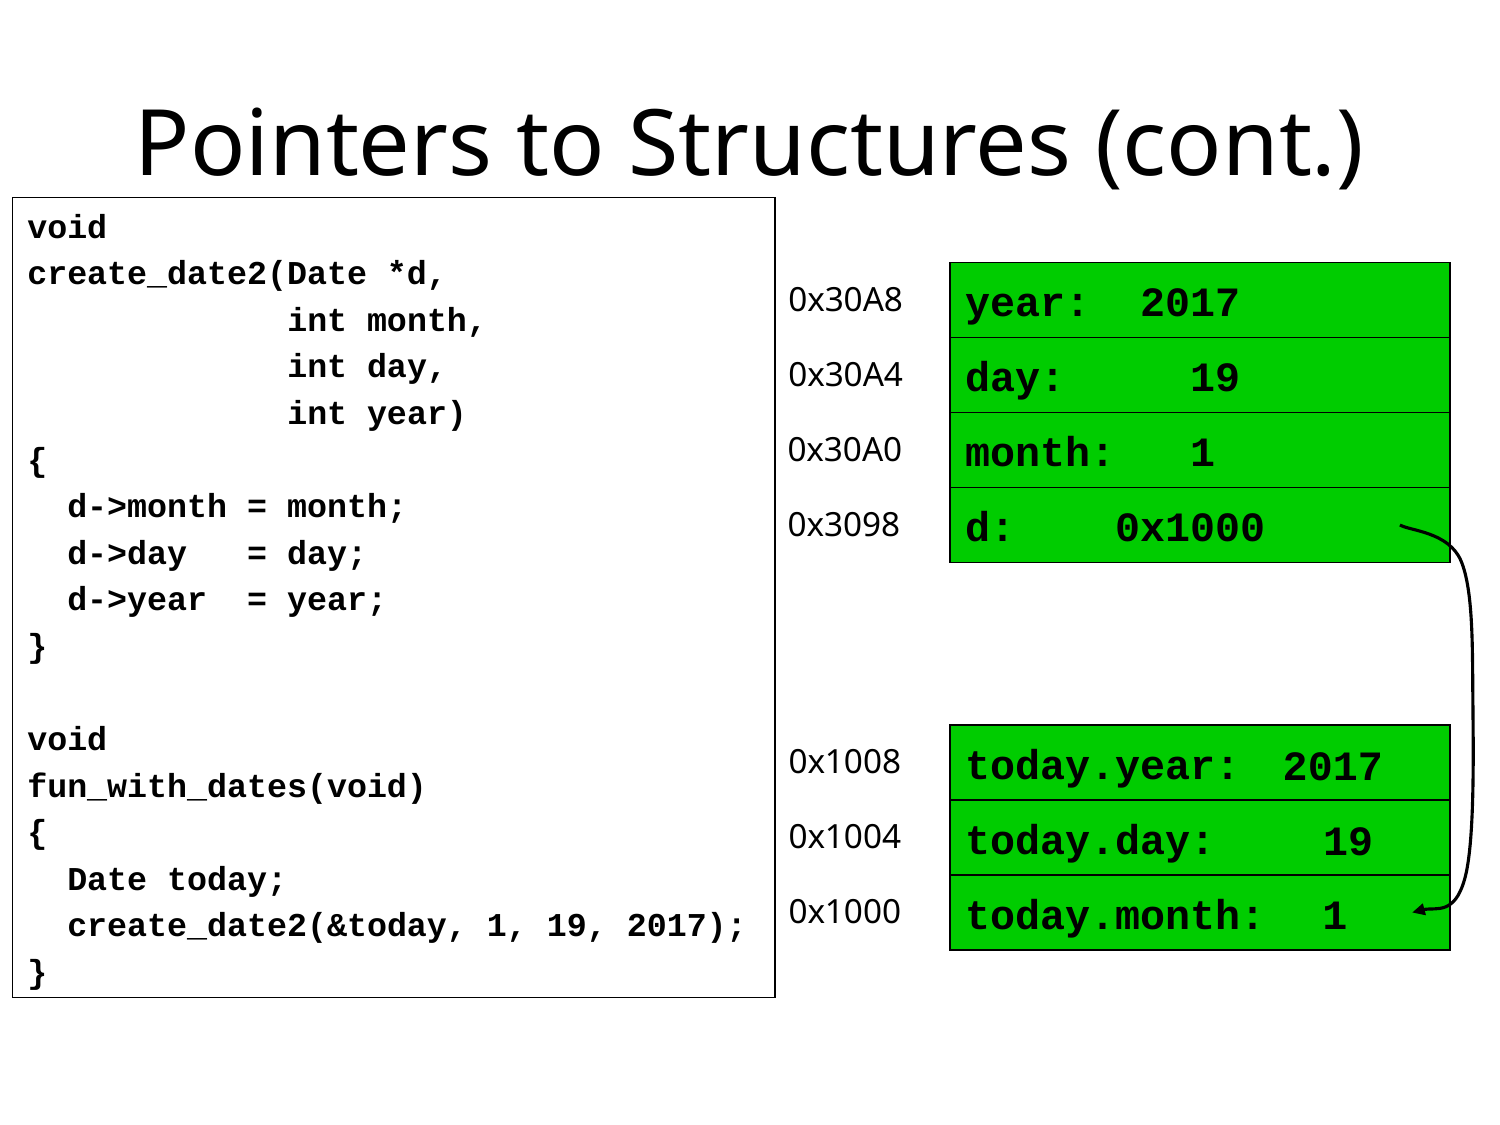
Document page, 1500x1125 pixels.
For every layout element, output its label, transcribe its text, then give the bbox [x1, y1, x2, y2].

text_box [775, 724, 1451, 951]
text_box void create_date2(Date *d, int month, int day, int year) { d->month = month; d->day = day; d->year = year; } void fun_with_dates(void) { Date today; create_date2(&today, 1, 19, 2017); } [12, 197, 775, 998]
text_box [774, 262, 1451, 563]
title Pointers to Structures (cont.) [75, 45, 1425, 233]
text_box [1401, 549, 1474, 900]
